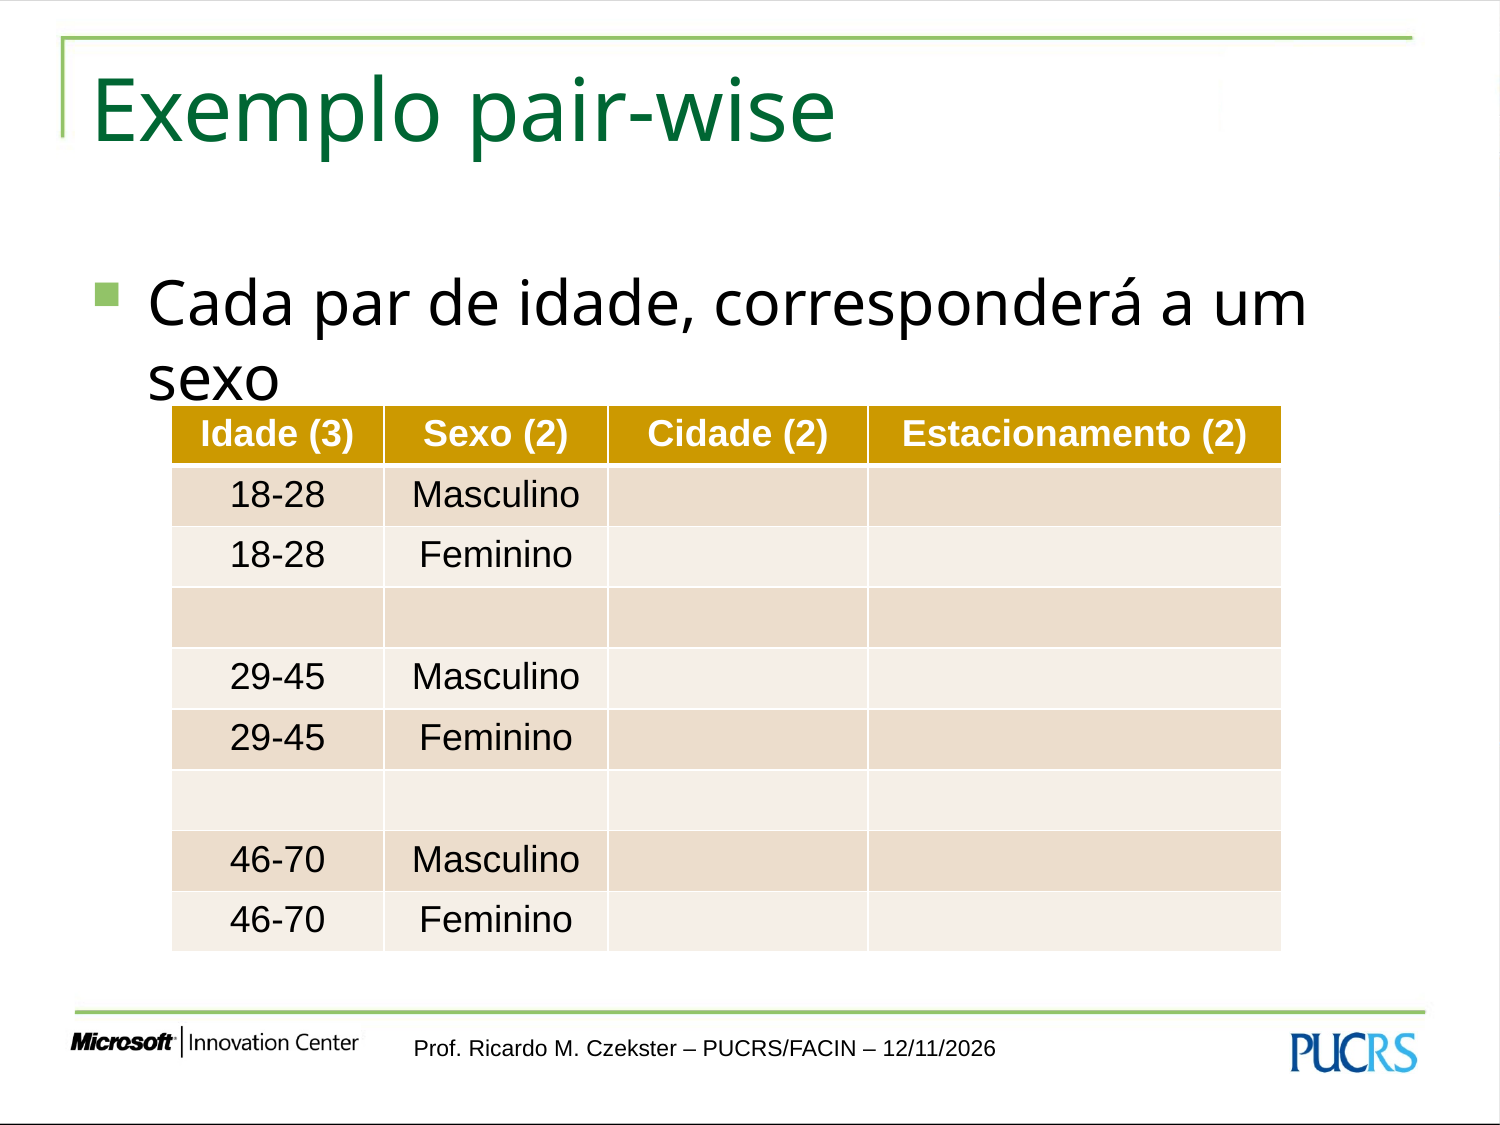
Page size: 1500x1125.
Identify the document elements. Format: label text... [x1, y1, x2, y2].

table_cell 18-28 [172, 527, 383, 586]
table_cell [172, 771, 383, 830]
list Cada par de idade, corresponderá a um sexo [76, 255, 1427, 374]
table_cell Feminino [385, 710, 607, 769]
table_header Idade (3) [172, 406, 383, 463]
table_cell [869, 771, 1281, 830]
table_cell [609, 649, 867, 708]
table_cell [609, 588, 867, 647]
table_cell [609, 527, 867, 586]
table_cell [869, 468, 1281, 526]
table_header Sexo (2) [385, 406, 607, 463]
table_header Estacionamento (2) [869, 406, 1281, 463]
picture [0, 0, 1500, 1125]
table_cell [869, 710, 1281, 769]
table_cell [869, 831, 1281, 891]
table_cell 29-45 [172, 649, 383, 708]
table_cell 18-28 [172, 468, 383, 526]
table_cell [385, 771, 607, 830]
table_cell Feminino [385, 527, 607, 586]
table_cell [609, 771, 867, 830]
table_cell [869, 588, 1281, 647]
table_cell 46-70 [172, 831, 383, 891]
table_cell [869, 892, 1281, 951]
table_cell [869, 527, 1281, 586]
table_header Cidade (2) [609, 406, 867, 463]
table_cell [172, 588, 383, 647]
table_cell [609, 468, 867, 526]
table_cell 29-45 [172, 710, 383, 769]
table_cell Masculino [385, 649, 607, 708]
table_cell Masculino [385, 831, 607, 891]
table_cell [609, 831, 867, 891]
table_cell 46-70 [172, 892, 383, 951]
title Exemplo pair-wise [74, 46, 1419, 235]
table_cell [869, 649, 1281, 708]
table_cell [609, 892, 867, 951]
table_cell [609, 710, 867, 769]
table_cell [385, 588, 607, 647]
table_cell Masculino [385, 468, 607, 526]
table_cell Feminino [385, 892, 607, 951]
